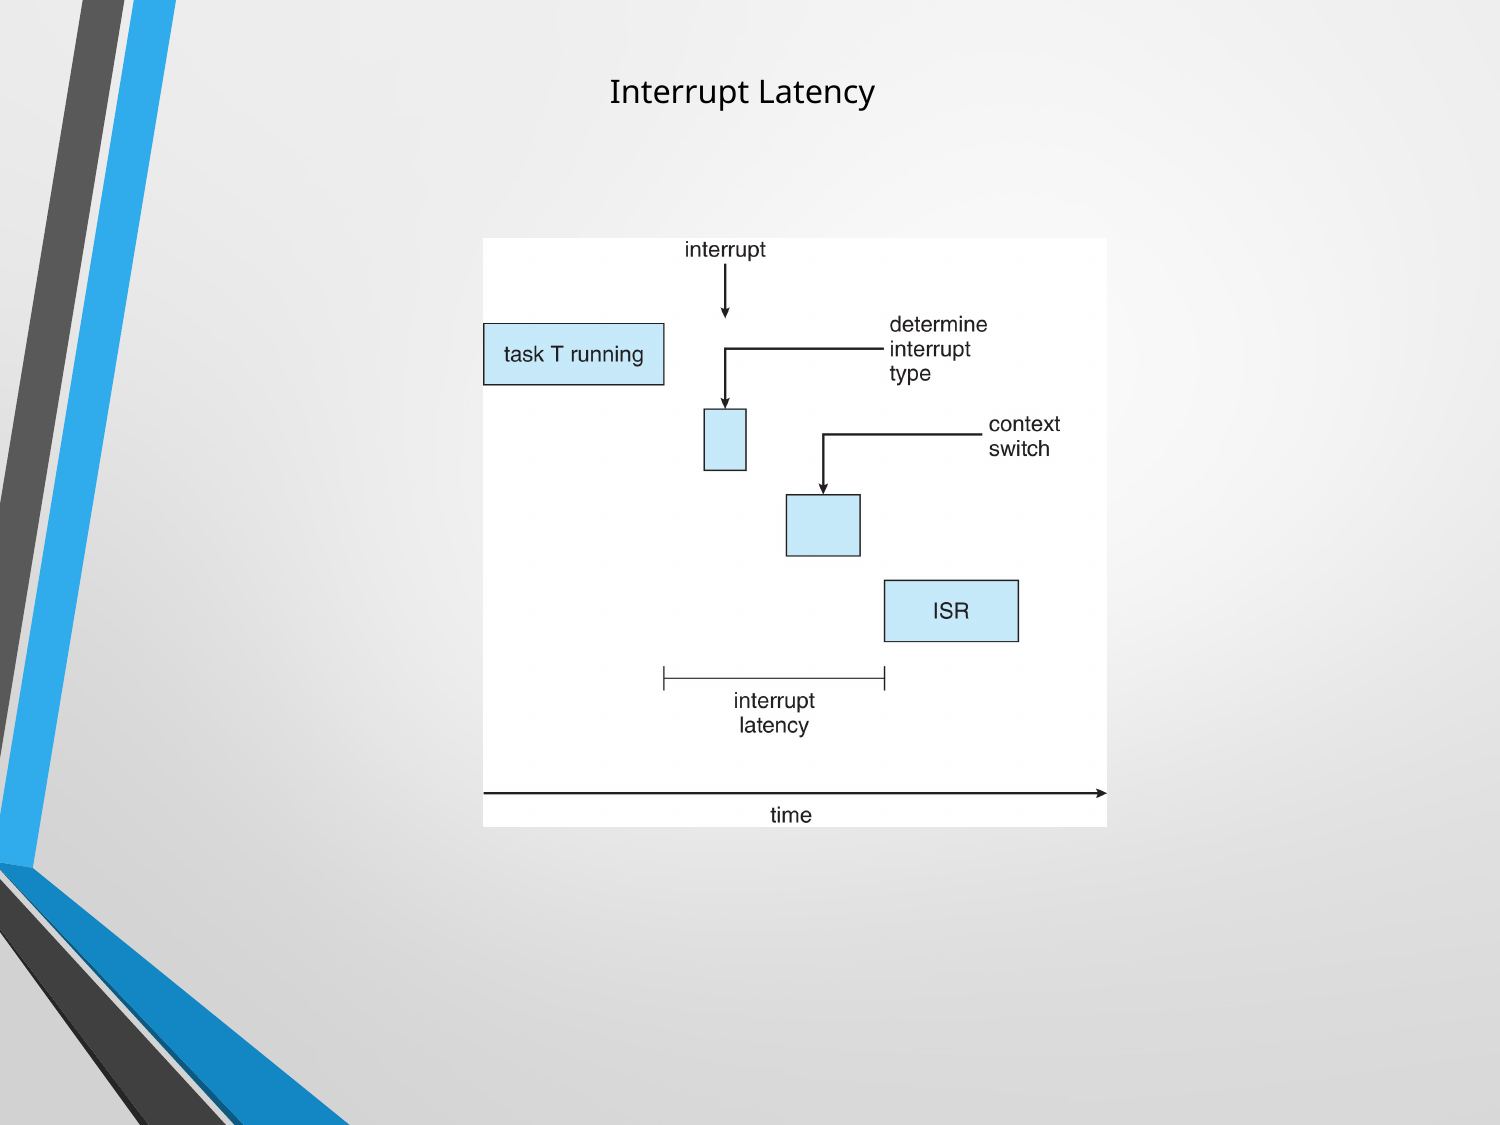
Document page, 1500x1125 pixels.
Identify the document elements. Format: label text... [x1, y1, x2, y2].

title Interrupt Latency [67, 24, 1418, 119]
picture [483, 238, 1107, 828]
